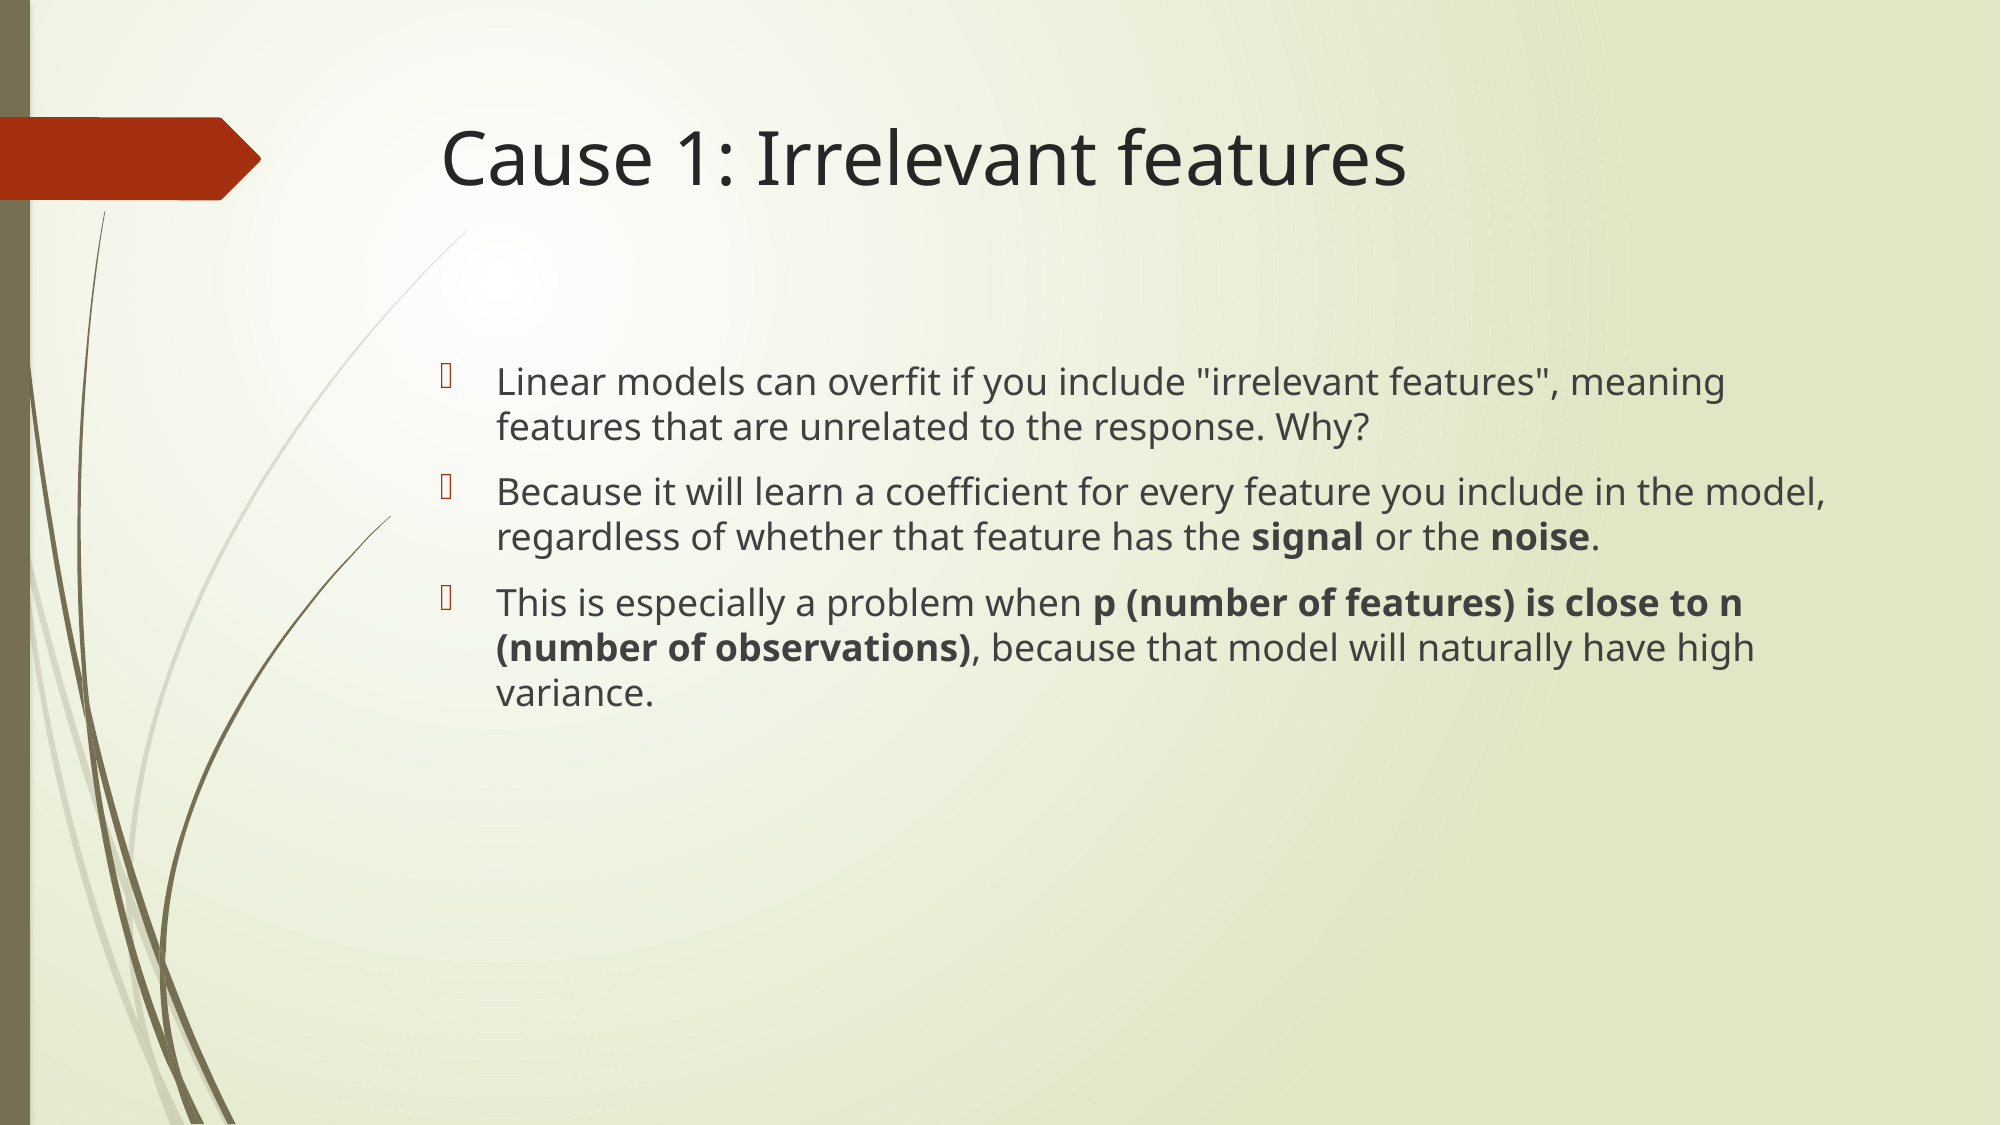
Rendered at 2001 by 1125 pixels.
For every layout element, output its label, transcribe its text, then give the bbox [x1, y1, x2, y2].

list Linear models can overfit if you include "irrelevant features", meaning features that are unrelated to the response. Why? Because it will learn a coefficient for every feature you include in the model, regardless of whether that feature has the signal or the noise. This is especially a problem when p (number of features) is close to n (number of observations), because that model will naturally have high variance. [424, 350, 1888, 970]
title Cause 1: Irrelevant features [425, 102, 1888, 313]
